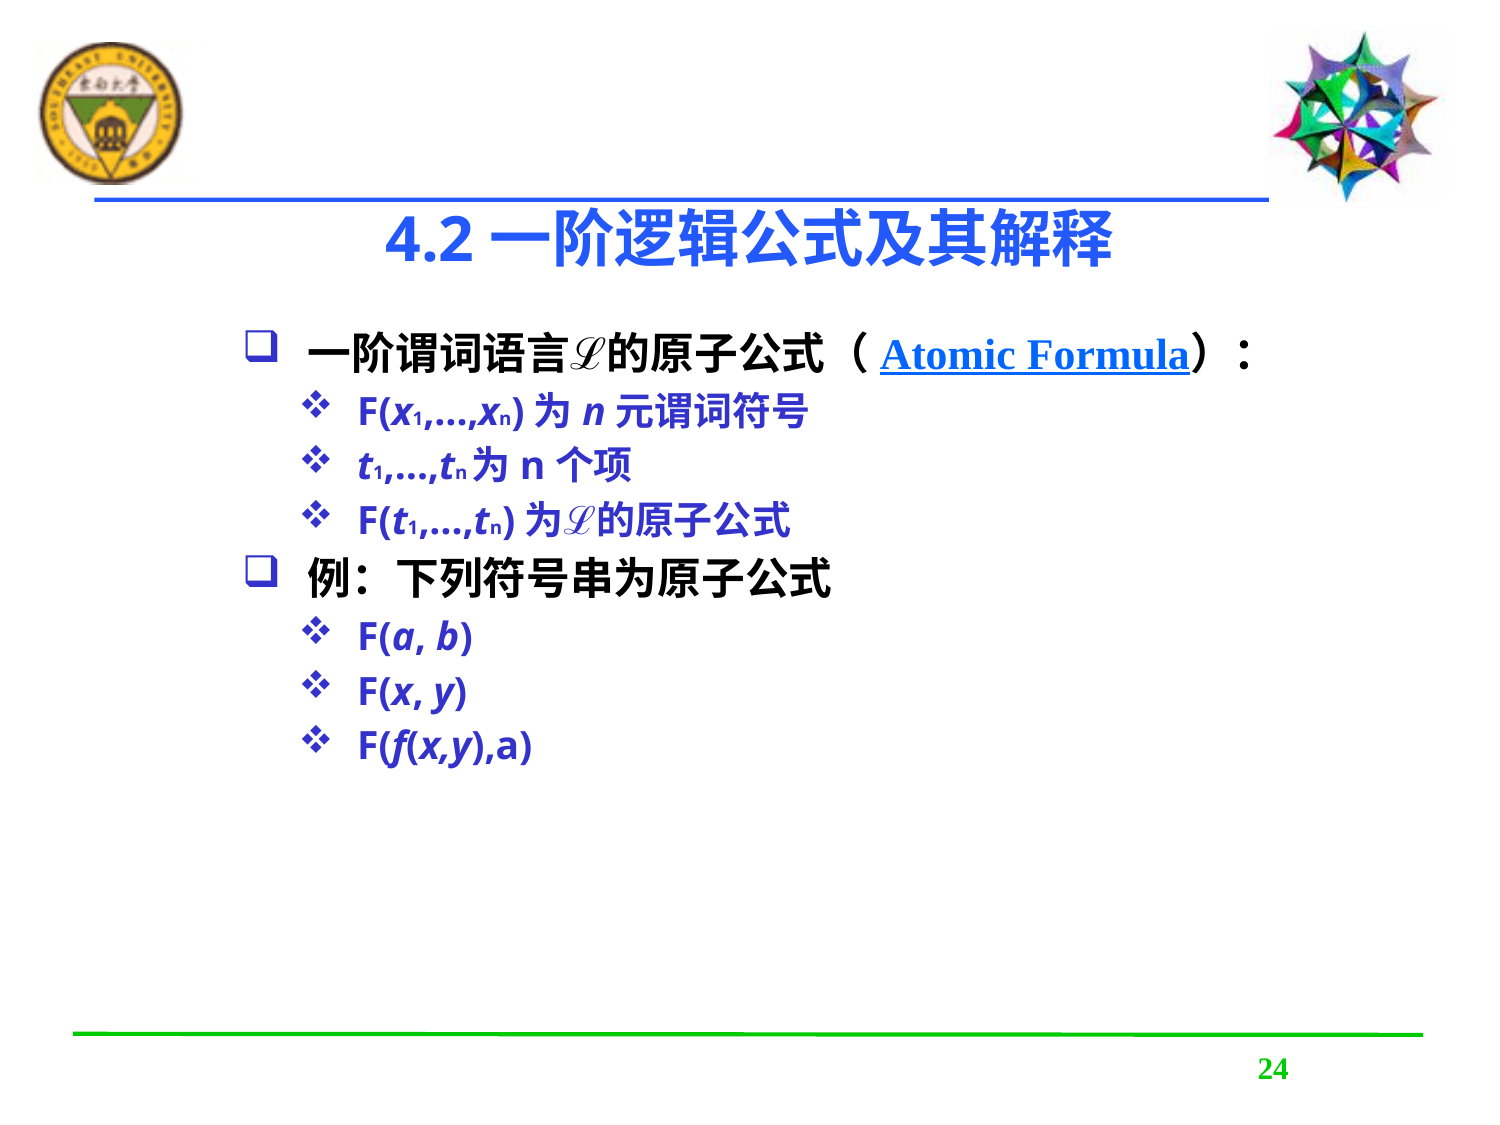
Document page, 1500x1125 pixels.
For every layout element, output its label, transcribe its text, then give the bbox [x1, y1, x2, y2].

picture [29, 42, 207, 185]
list 一阶谓词语言ℒ的原子公式（Atomic Formula）： F(x1,…,xn)为n元谓词符号 t1,…,tn为n个项 F(t1,…,tn)为ℒ的原子公式 例：下列符号串为原子公式 F(a, b) F(x, y) F(f(x,y),a) [226, 318, 1313, 909]
text_box 4.2一阶逻辑公式及其解释 [271, 199, 1229, 275]
picture [1269, 30, 1451, 202]
